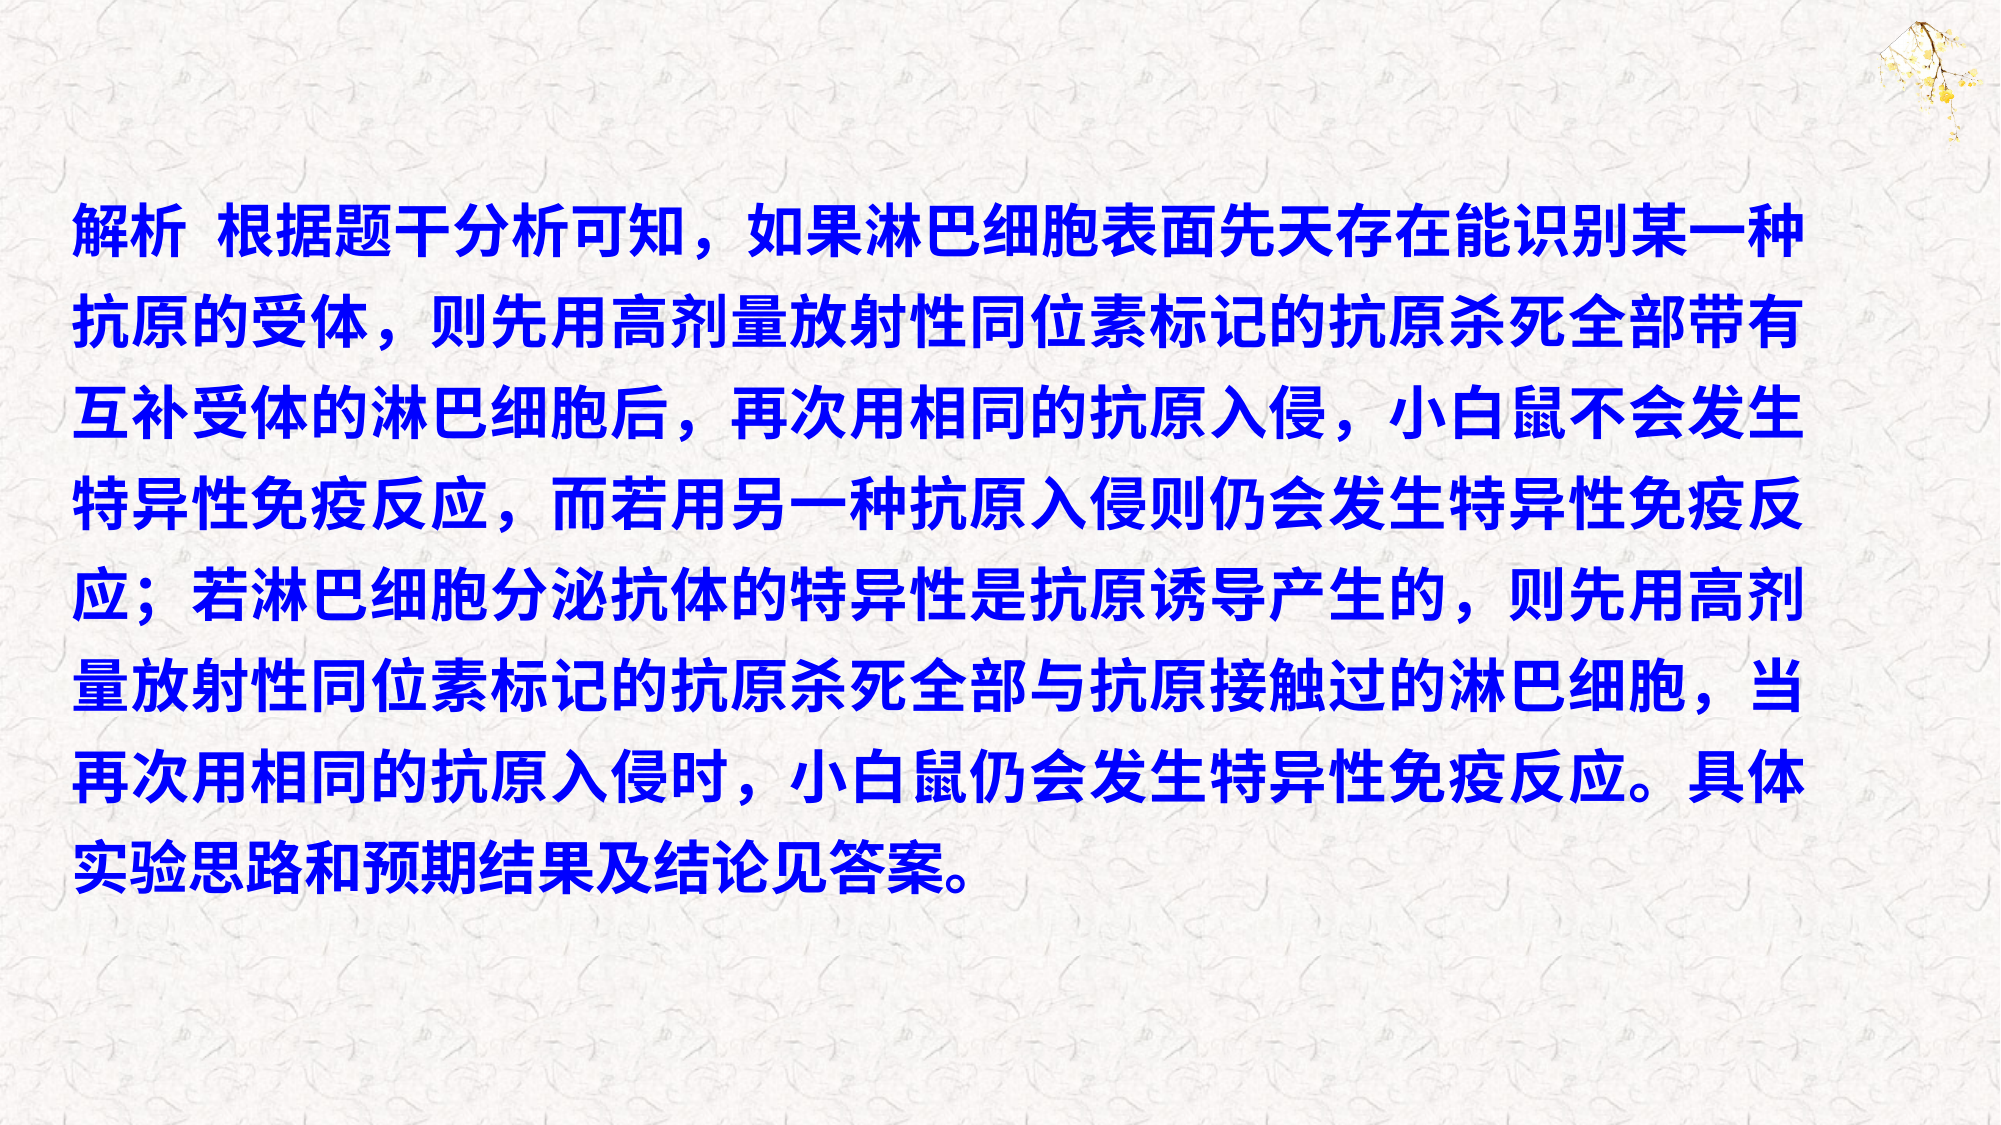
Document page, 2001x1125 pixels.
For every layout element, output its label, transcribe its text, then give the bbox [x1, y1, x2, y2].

picture [0, 0, 2001, 1125]
text_box 解析 根据题干分析可知，如果淋巴细胞表面先天存在能识别某一种抗原的受体，则先用高剂量放射性同位素标记的抗原杀死全部带有互补受体的淋巴细胞后，再次用相同的抗原入侵，小白鼠不会发生特异性免疫反应，而若用另一种抗原入侵则仍会发生特异性免疫反应；若淋巴细胞分泌抗体的特异性是抗原诱导产生的，则先用高剂量放射性同位素标记的抗原杀死全部与抗原接触过的淋巴细胞，当再次用相同的抗原入侵时，小白鼠仍会发生特异性免疫反应。具体实验思路和预期结果及结论见答案。 [56, 166, 1821, 909]
